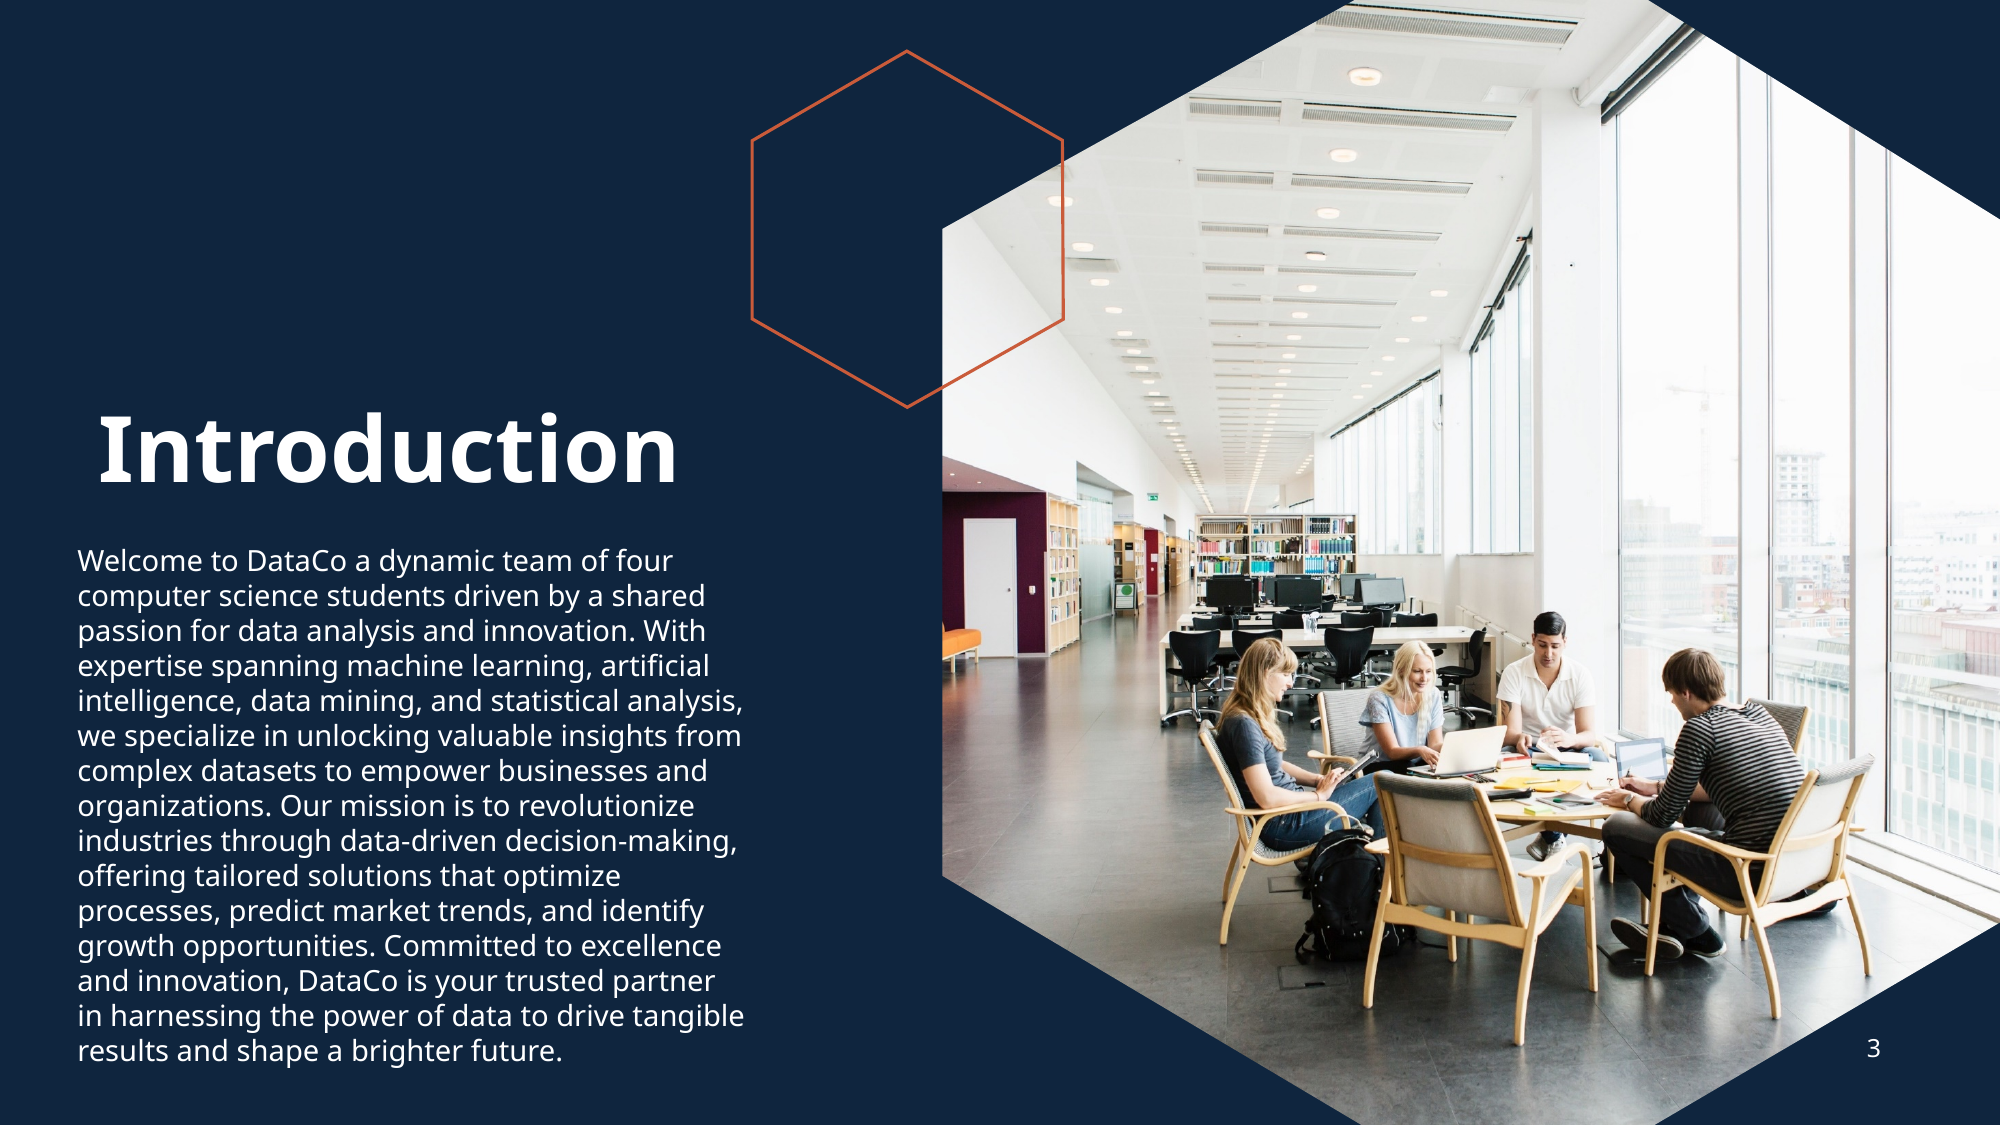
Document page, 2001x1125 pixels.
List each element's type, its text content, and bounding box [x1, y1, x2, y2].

list Welcome to DataCo a dynamic team of four computer science students driven by a shared passion for data analysis and innovation. With expertise spanning machine learning, artificial intelligence, data mining, and statistical analysis, we specialize in unlocking valuable insights from complex datasets to empower businesses and organizations. Our mission is to revolutionize industries through data-driven decision-making, offering tailored solutions that optimize processes, predict market trends, and identify growth opportunities. Committed to excellence and innovation, DataCo is your trusted partner in harnessing the power of data to drive tangible results and shape a brighter future. [62, 497, 762, 710]
text_box [752, 51, 942, 408]
title Introduction [83, 343, 923, 562]
picture [942, 0, 2000, 1125]
